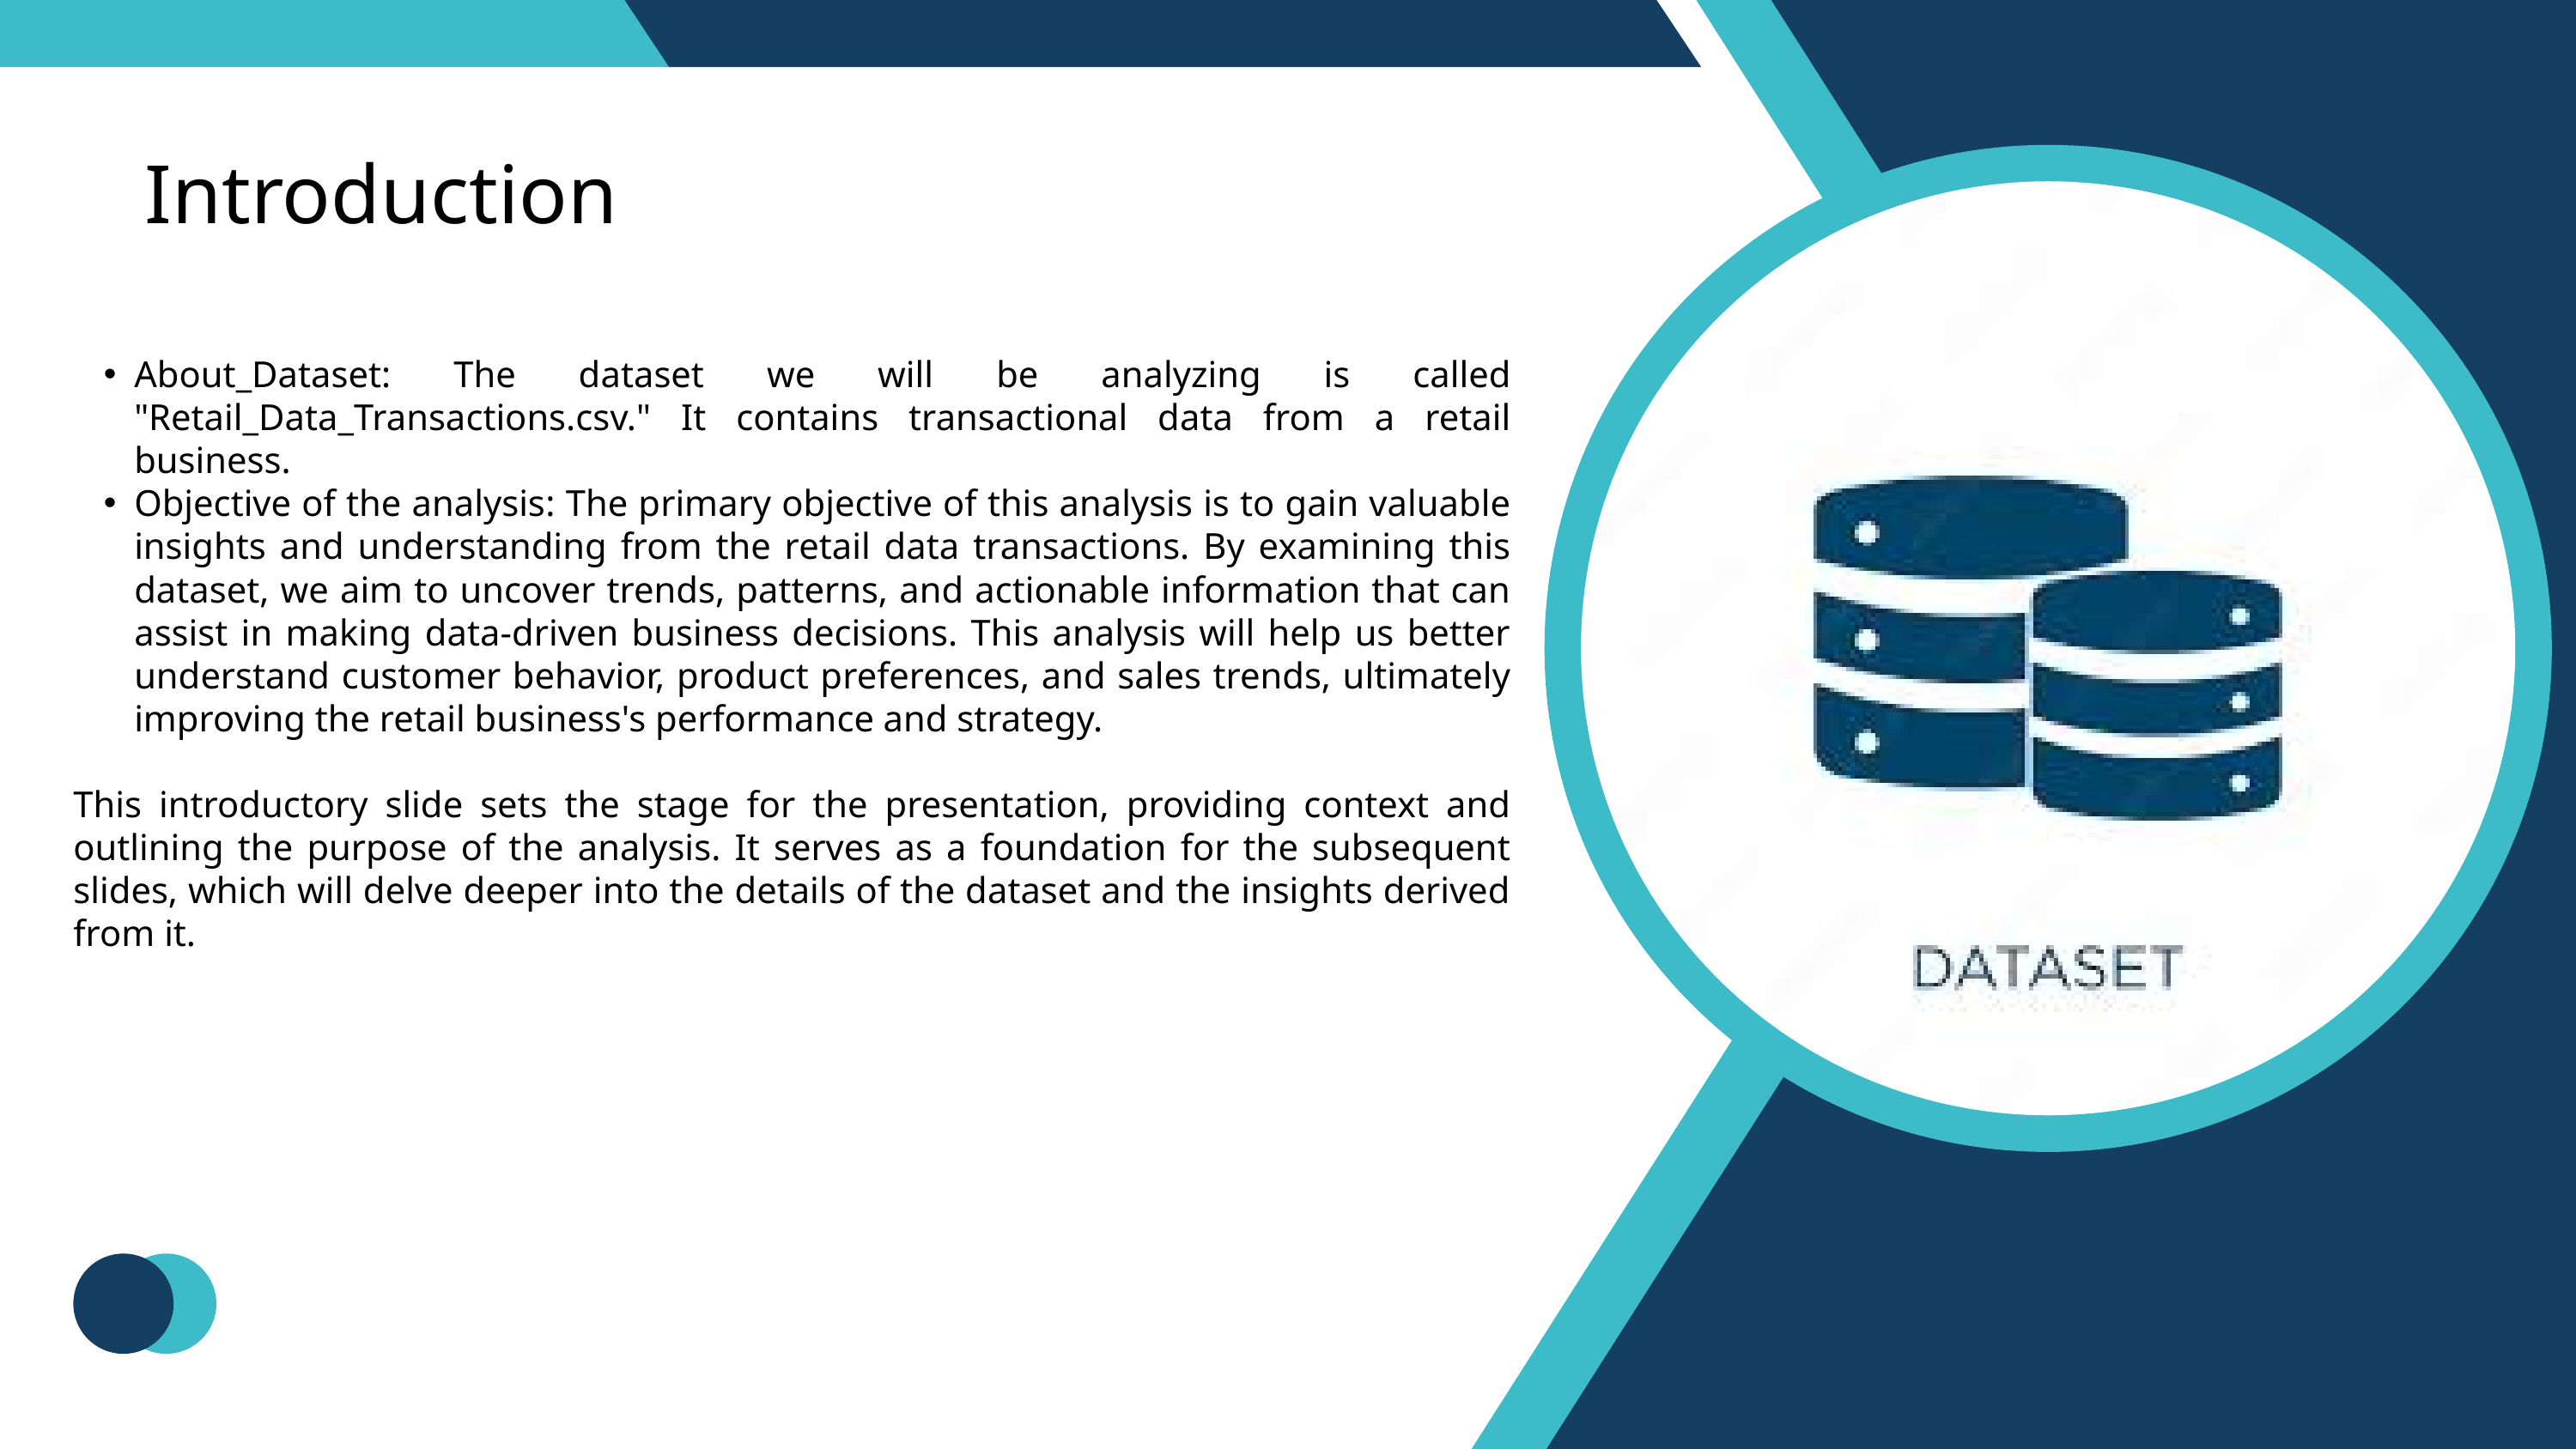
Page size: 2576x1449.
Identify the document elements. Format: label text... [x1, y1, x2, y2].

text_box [1352, 0, 2576, 1449]
text_box Introduction [144, 127, 858, 240]
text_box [676, 0, 1702, 68]
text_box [0, 0, 670, 68]
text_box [1544, 144, 2553, 1153]
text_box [1580, 180, 2516, 1116]
text_box About_Dataset: The dataset we will be analyzing is called "Retail_Data_Transactions.csv." It contains transactional data from a retail business. Objective of the analysis: The primary objective of this analysis is to gain valuable insights and understanding from the retail data transactions. By examining this dataset, we aim to uncover trends, patterns, and actionable information that can assist in making data-driven business decisions. This analysis will help us better understand customer behavior, product preferences, and sales trends, ultimately improving the retail business's performance and strategy. This introductory slide sets the stage for the presentation, providing context and outlining the purpose of the analysis. It serves as a foundation for the subsequent slides, which will delve deeper into the details of the dataset and the insights derived from it. [73, 352, 1346, 997]
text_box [175, 1253, 217, 1355]
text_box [73, 1253, 174, 1355]
